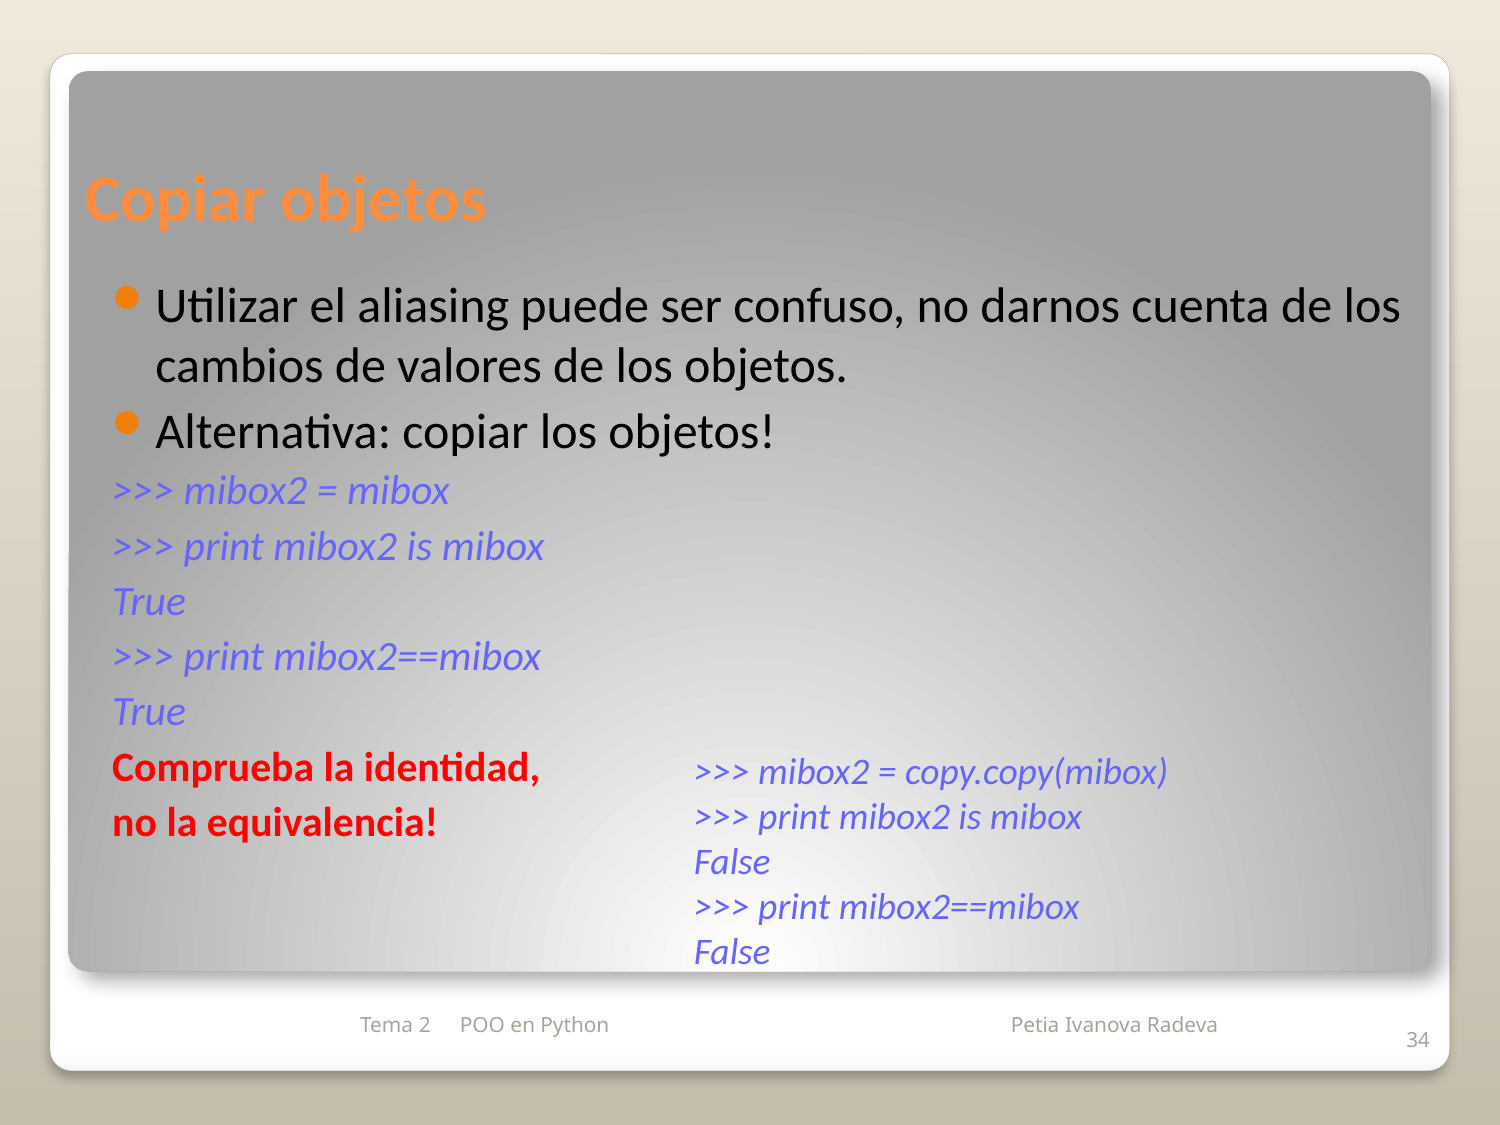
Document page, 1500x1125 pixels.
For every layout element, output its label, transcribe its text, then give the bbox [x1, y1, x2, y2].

title Copiar objetos [70, 70, 1413, 243]
text_box Tema 2 [70, 984, 445, 1045]
text_box POO en Python [445, 984, 821, 1045]
text_box >>> mibox2 = copy.copy(mibox) >>> print mibox2 is mibox False >>> print mibox2==mibox False [679, 739, 1430, 980]
list Utilizar el aliasing puede ser confuso, no darnos cuenta de los cambios de valores de los objetos. Alternativa: copiar los objetos! >>> mibox2 = mibox >>> print mibox2 is mibox True >>> print mibox2==mibox True Comprueba la identidad, no la equivalencia! [82, 257, 1425, 945]
text_box 34 [1369, 1002, 1445, 1063]
